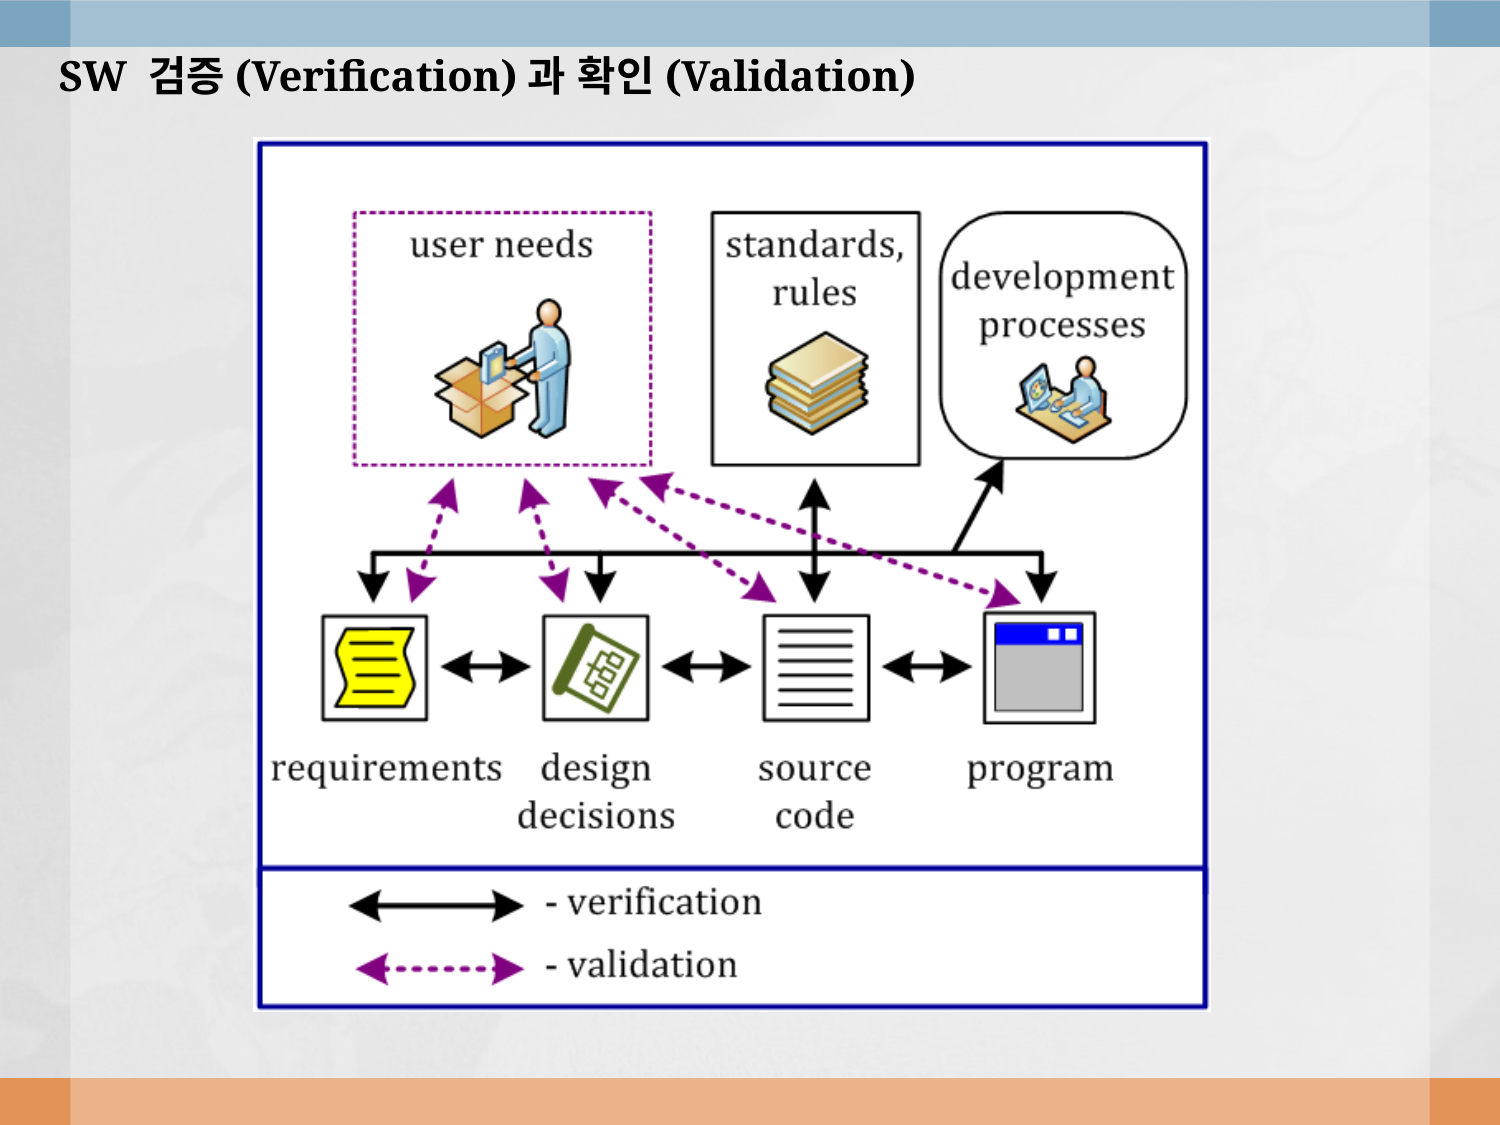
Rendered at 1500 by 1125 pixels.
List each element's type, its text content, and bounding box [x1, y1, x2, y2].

text_box SW 검증(Verification)과 확인(Validation) [44, 42, 932, 108]
picture [253, 137, 1211, 1012]
